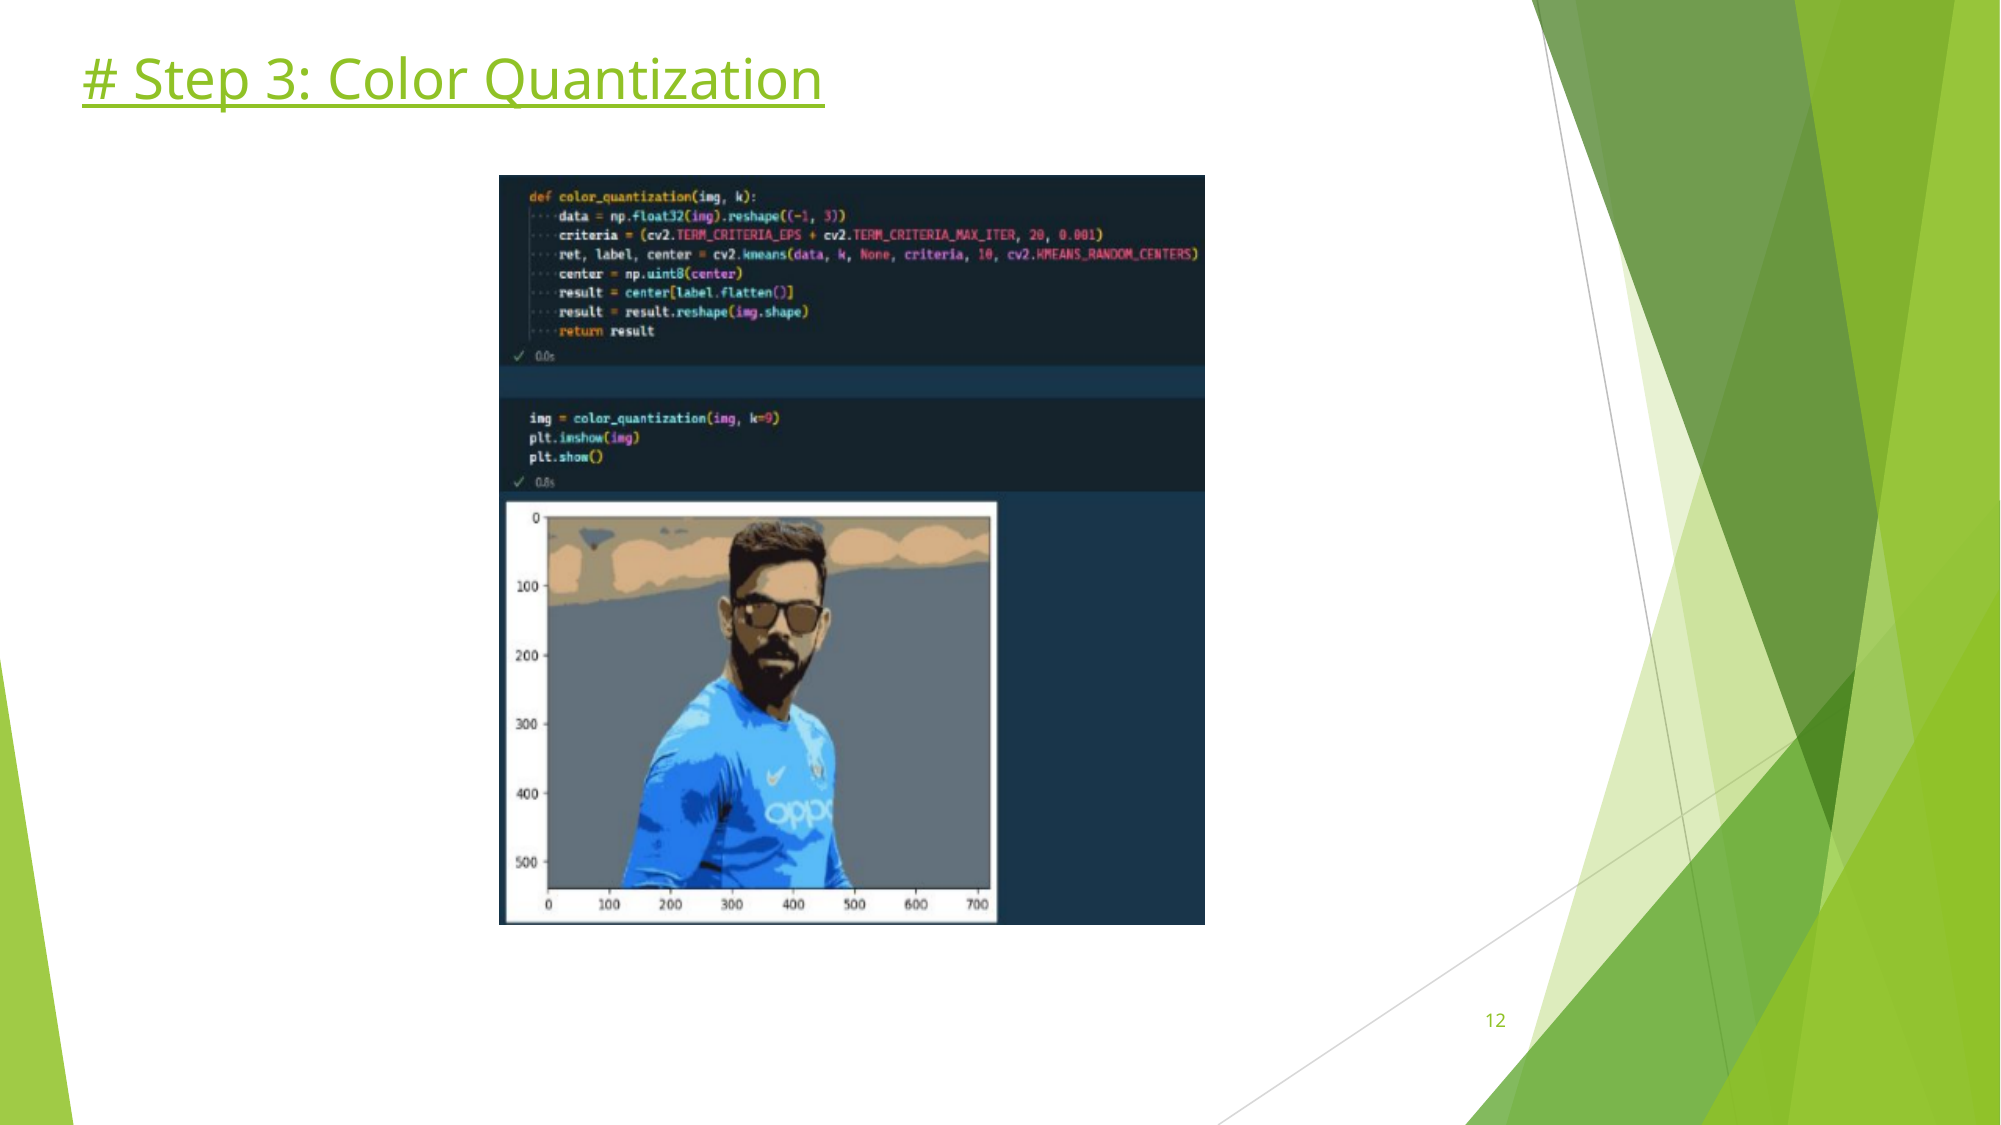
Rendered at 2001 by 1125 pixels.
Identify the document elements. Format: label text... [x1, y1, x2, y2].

text_box # Step 3: Color Quantization [67, 28, 1555, 126]
picture [499, 175, 1205, 926]
slide_number 12 [1409, 991, 1522, 1051]
